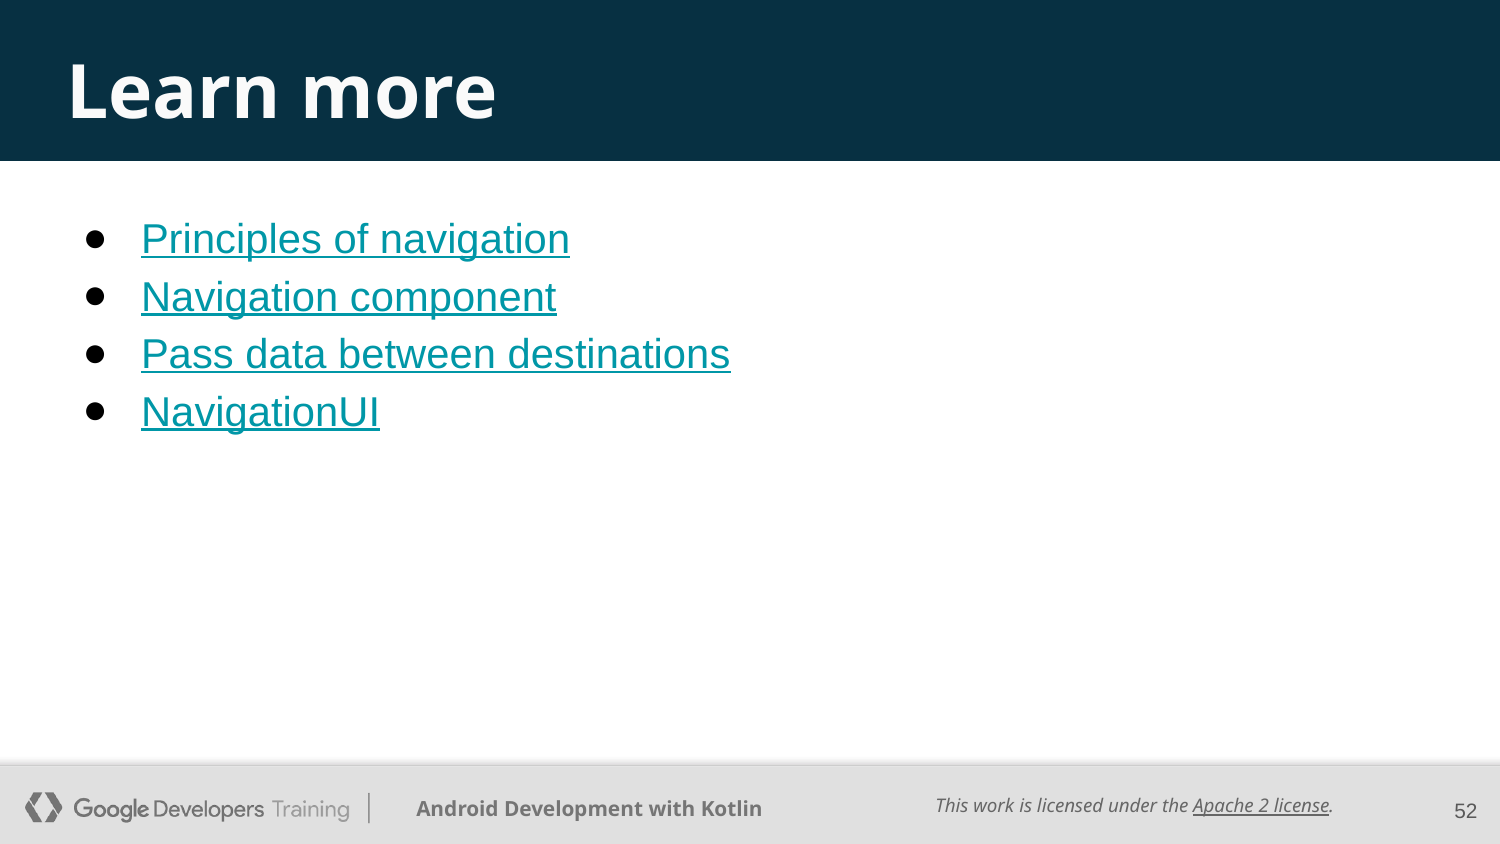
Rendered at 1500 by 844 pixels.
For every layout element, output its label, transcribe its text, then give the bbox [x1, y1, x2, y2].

title Learn more [51, 28, 1449, 122]
slide_number 52 [1402, 777, 1493, 842]
list Principles of navigation Navigation component Pass data between destinations NavigationUI [51, 189, 1449, 701]
picture [0, 161, 1500, 844]
